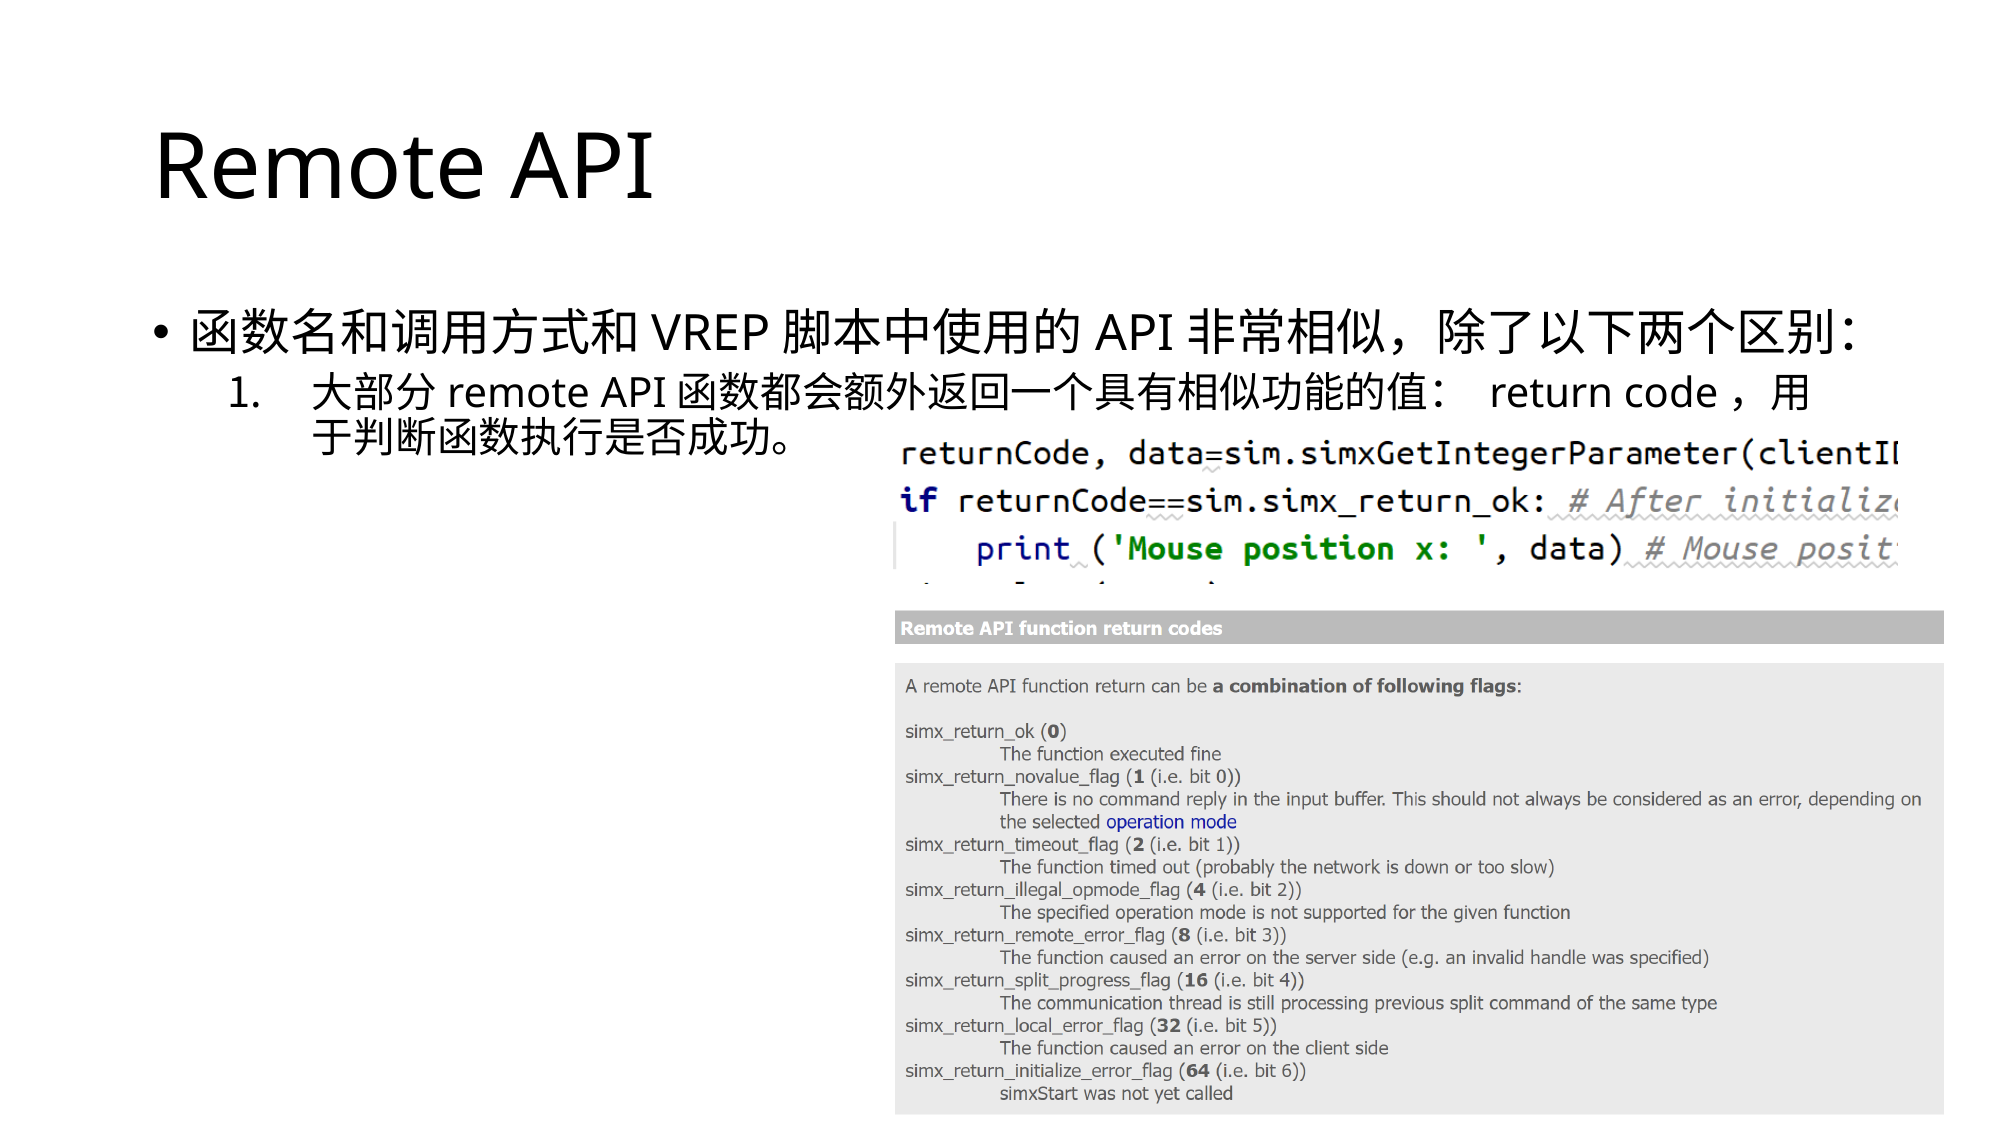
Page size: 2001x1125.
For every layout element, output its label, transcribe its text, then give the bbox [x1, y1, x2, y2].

list 函数名和调用方式和VREP脚本中使用的API非常相似，除了以下两个区别： 大部分remote API函数都会额外返回一个具有相似功能的值： return code，用于判断函数执行是否成功。 [137, 299, 1863, 1014]
title Remote API [137, 59, 1863, 278]
picture [892, 423, 1898, 585]
picture [873, 598, 1955, 1119]
